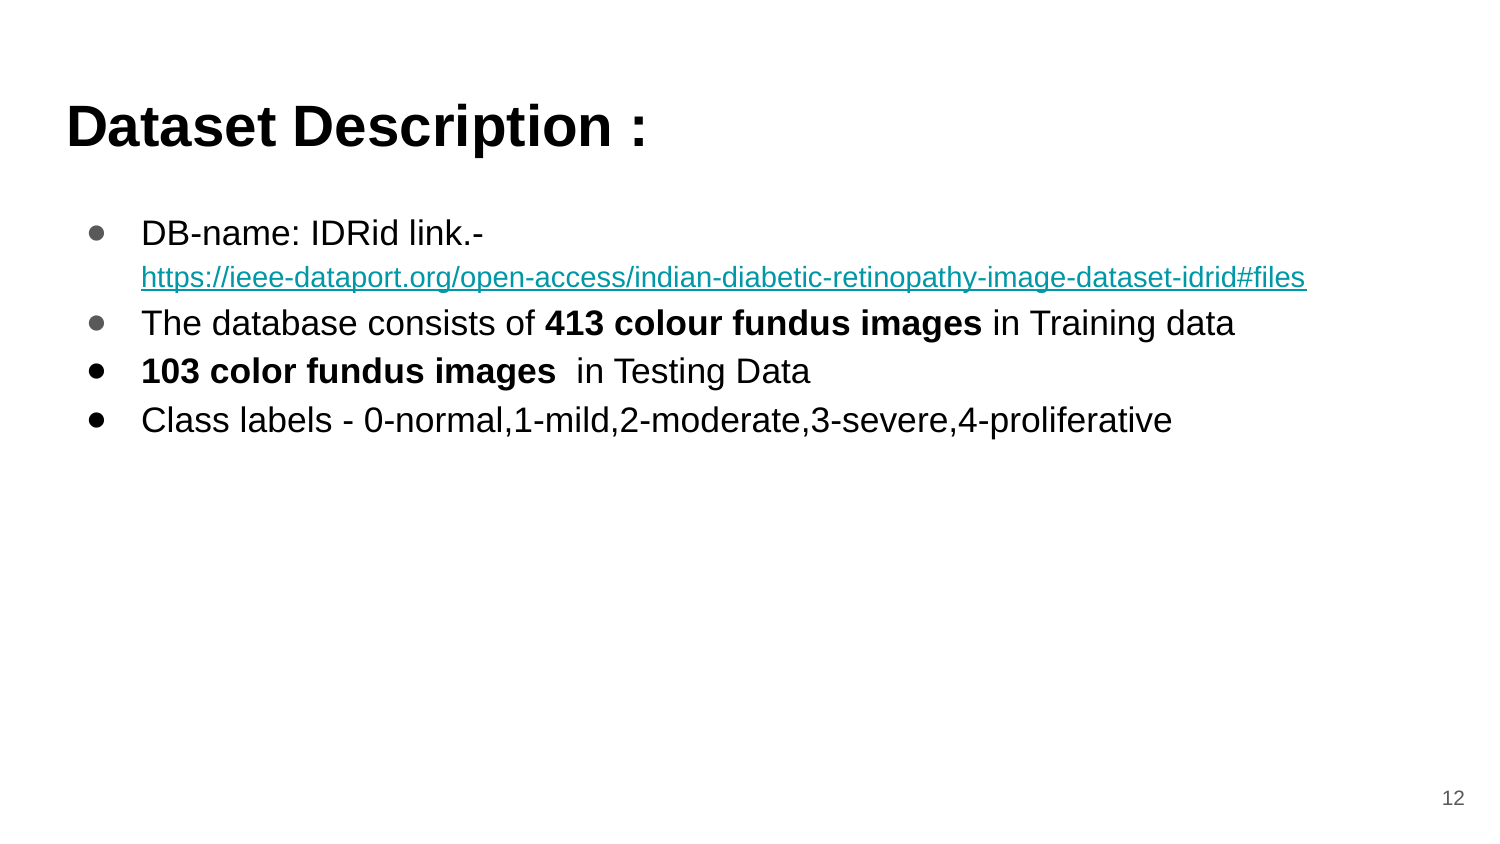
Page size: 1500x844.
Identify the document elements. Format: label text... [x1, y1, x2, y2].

list DB-name: IDRid link.-https://ieee-dataport.org/open-access/indian-diabetic-retinopathy-image-dataset-idrid#files The database consists of 413 colour fundus images in Training data 103 color fundus images in Testing Data Class labels - 0-normal,1-mild,2-moderate,3-severe,4-proliferative [51, 189, 1449, 545]
title Dataset Description : [51, 72, 1449, 167]
slide_number ‹#› [1389, 764, 1480, 830]
